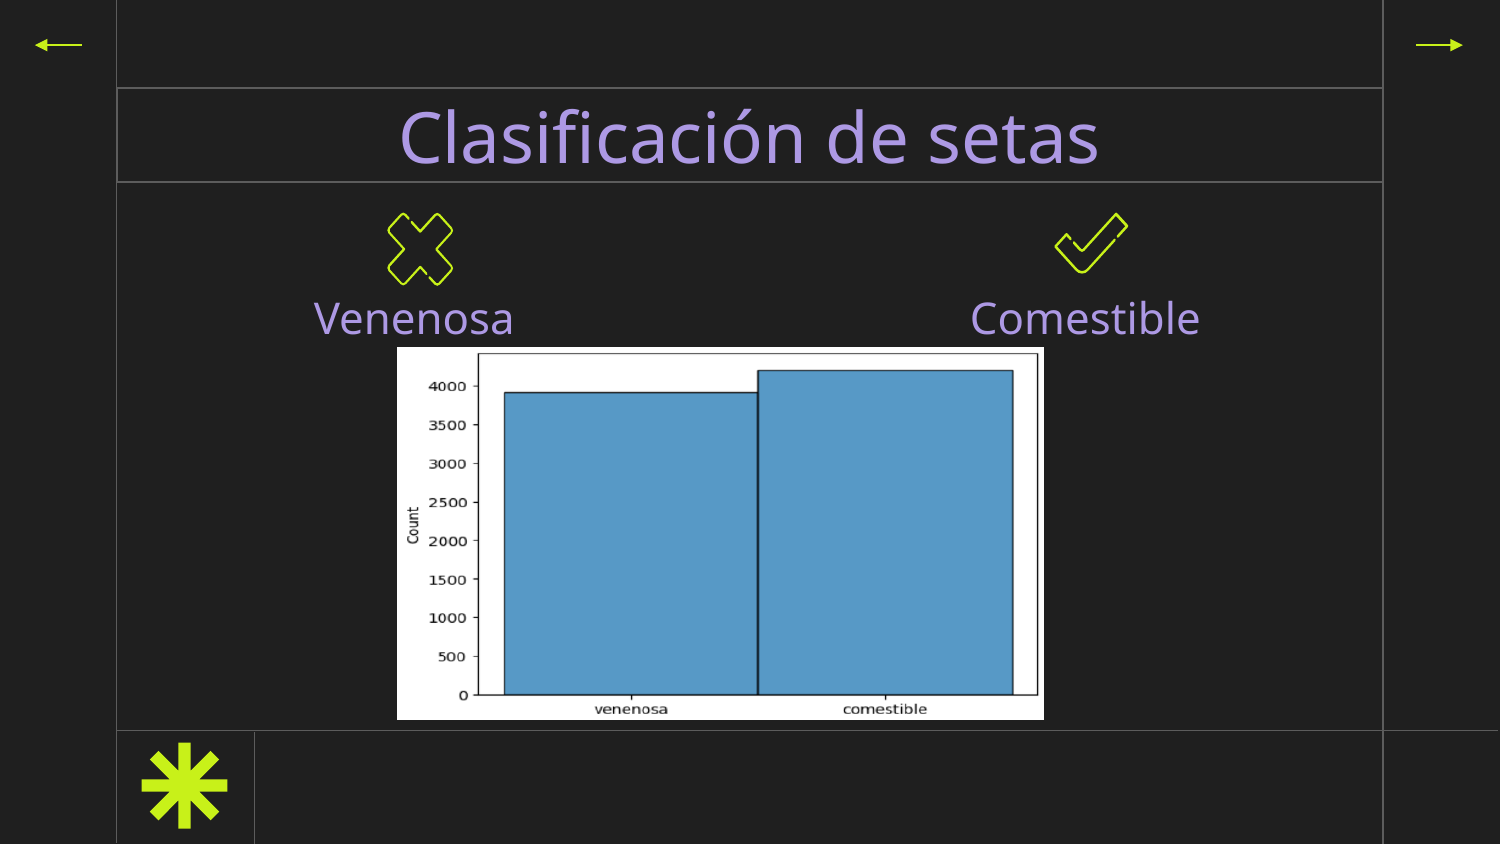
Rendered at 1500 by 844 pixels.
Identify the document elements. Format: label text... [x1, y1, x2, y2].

subtitle Comestible [788, 304, 1383, 359]
subtitle Venenosa [116, 304, 712, 359]
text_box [1053, 212, 1129, 274]
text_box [386, 212, 454, 287]
title Clasificación de setas [116, 87, 1384, 183]
picture [397, 347, 1044, 720]
